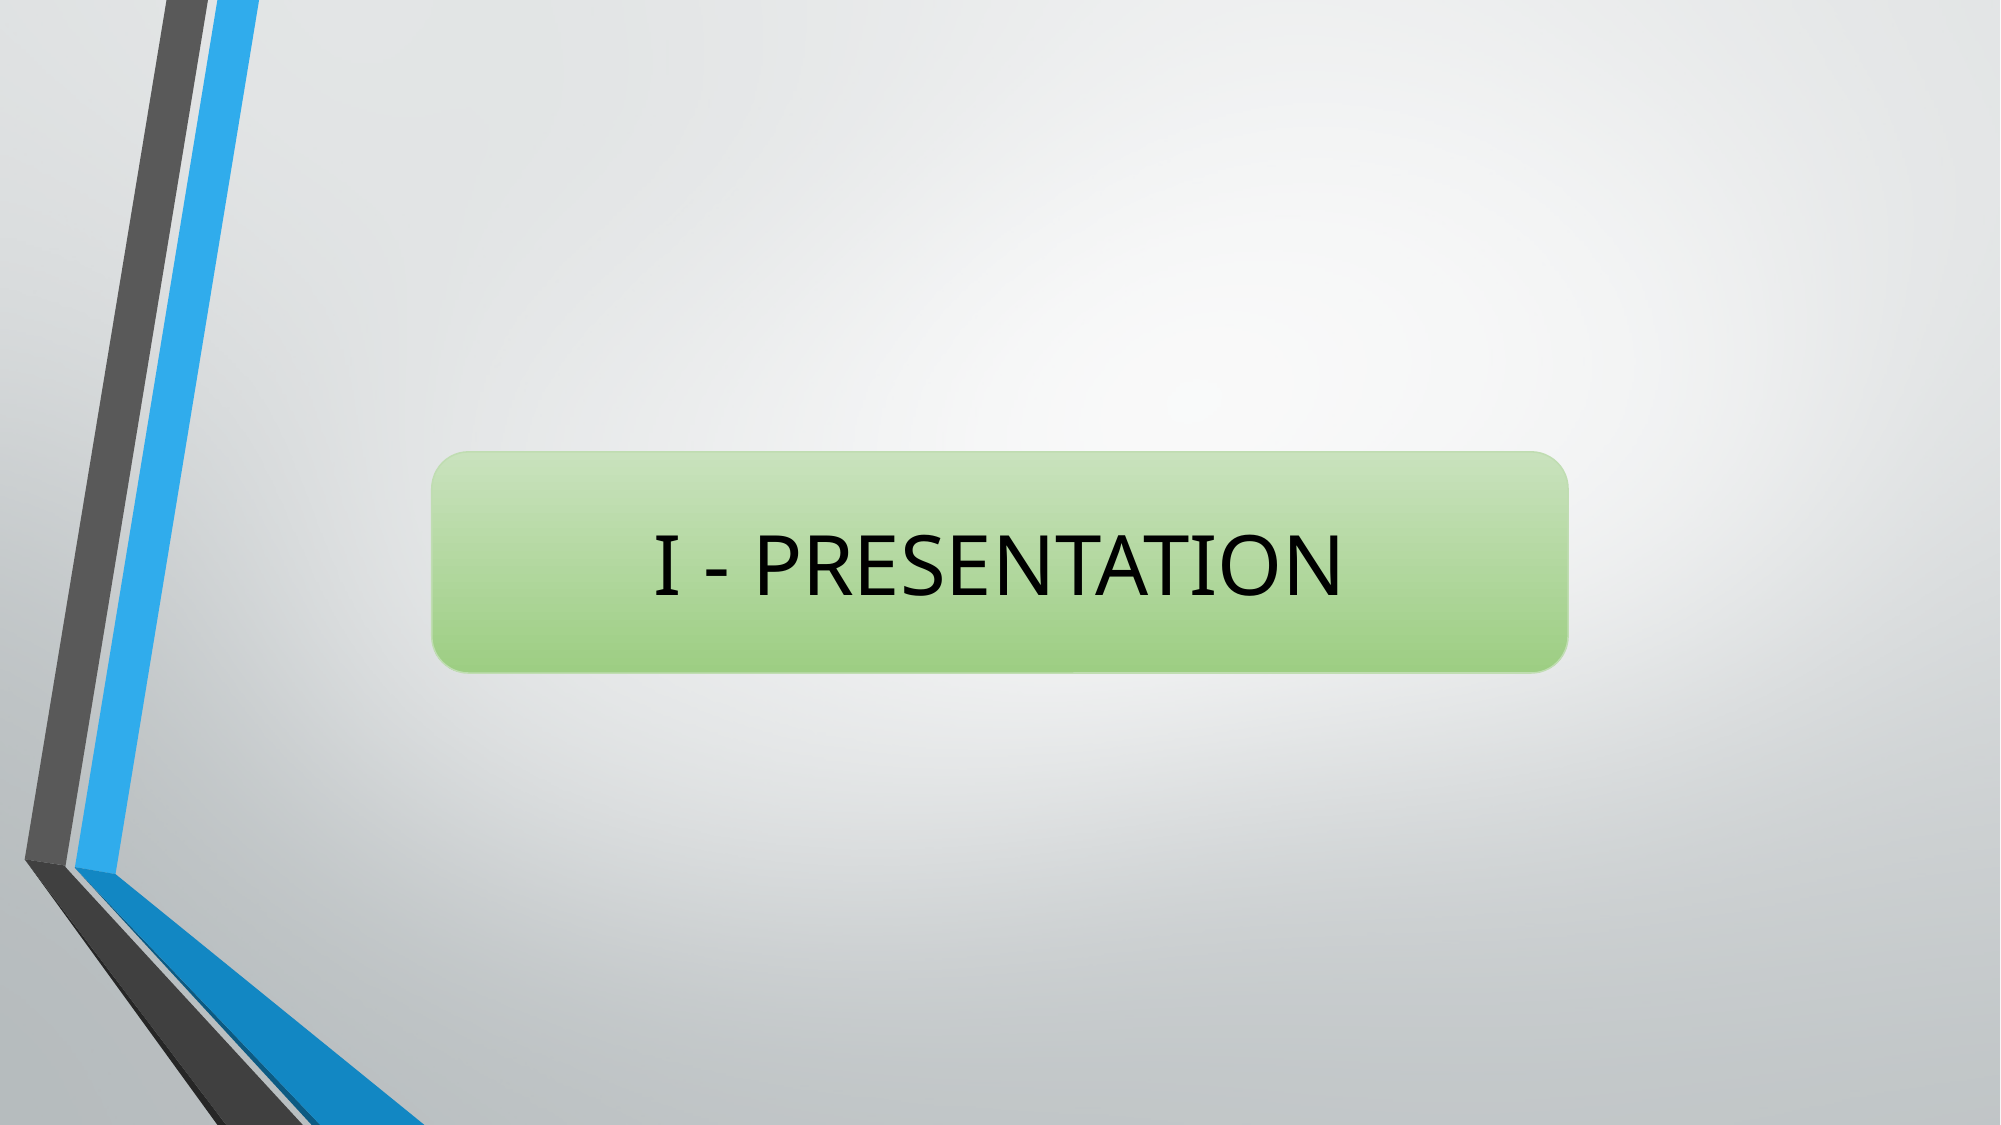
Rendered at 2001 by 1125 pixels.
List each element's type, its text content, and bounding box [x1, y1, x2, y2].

text_box I - PRESENTATION [430, 451, 1569, 674]
